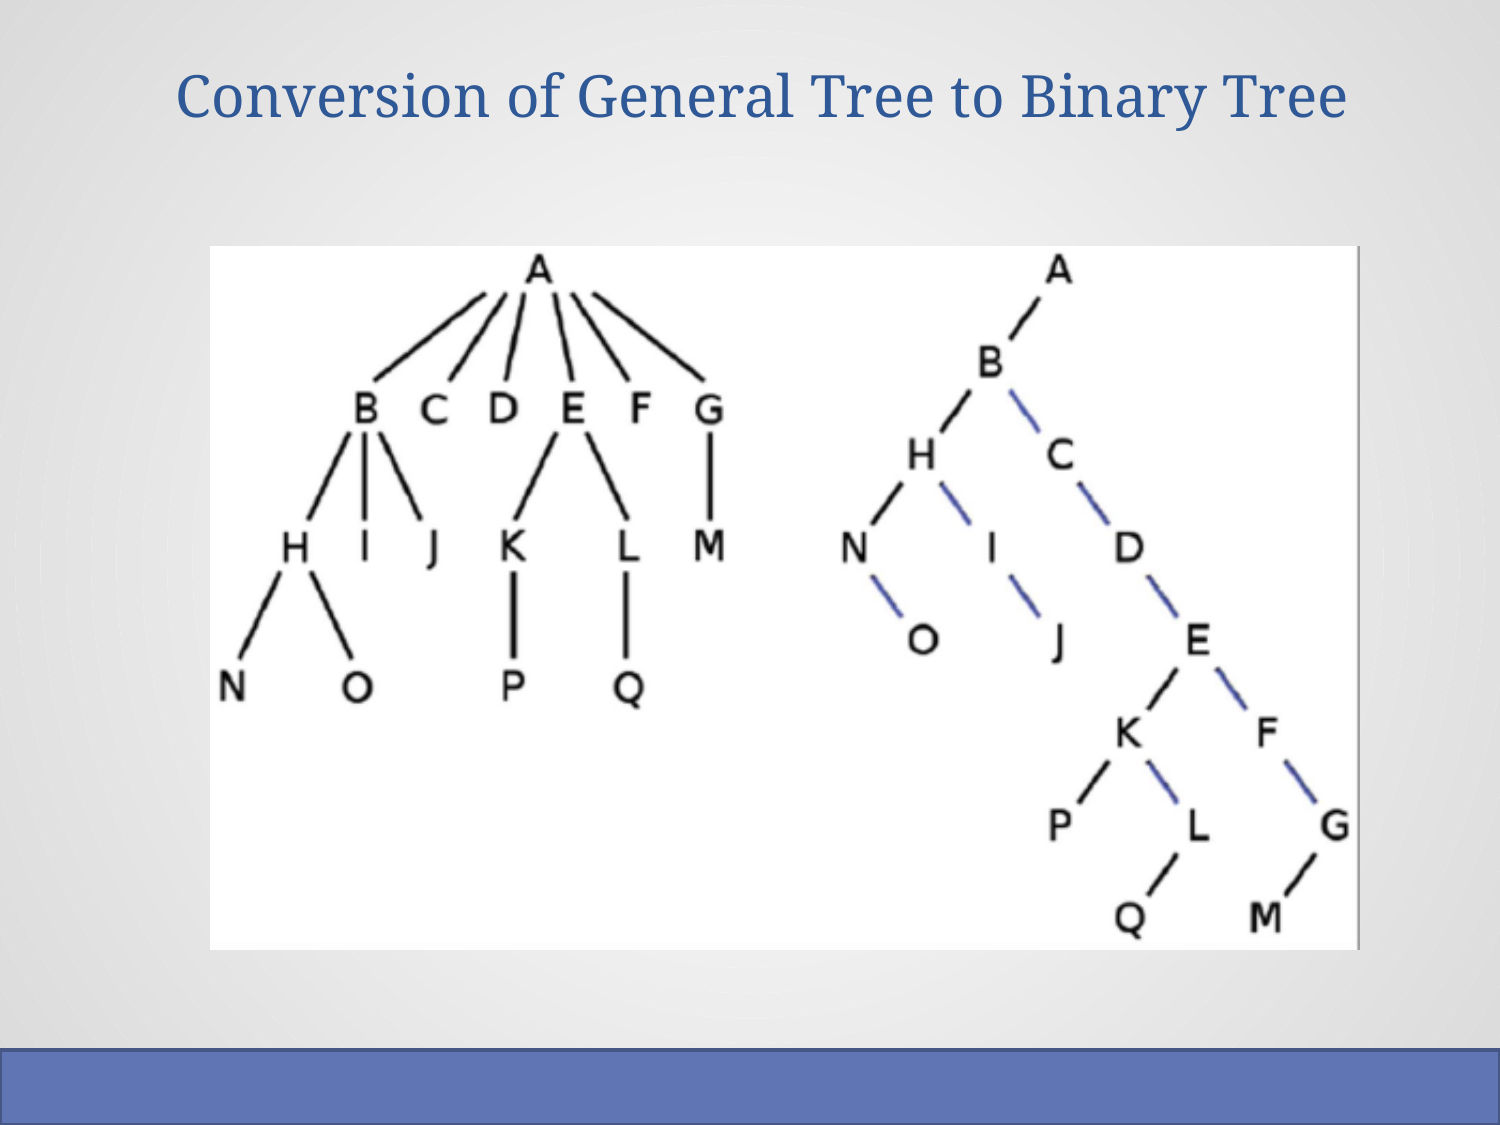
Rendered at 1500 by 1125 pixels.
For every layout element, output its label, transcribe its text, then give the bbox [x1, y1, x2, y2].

title Conversion of General Tree to Binary Tree [87, 12, 1438, 125]
list [62, 174, 1425, 1048]
picture [210, 245, 1360, 950]
text_box [0, 1048, 1500, 1125]
